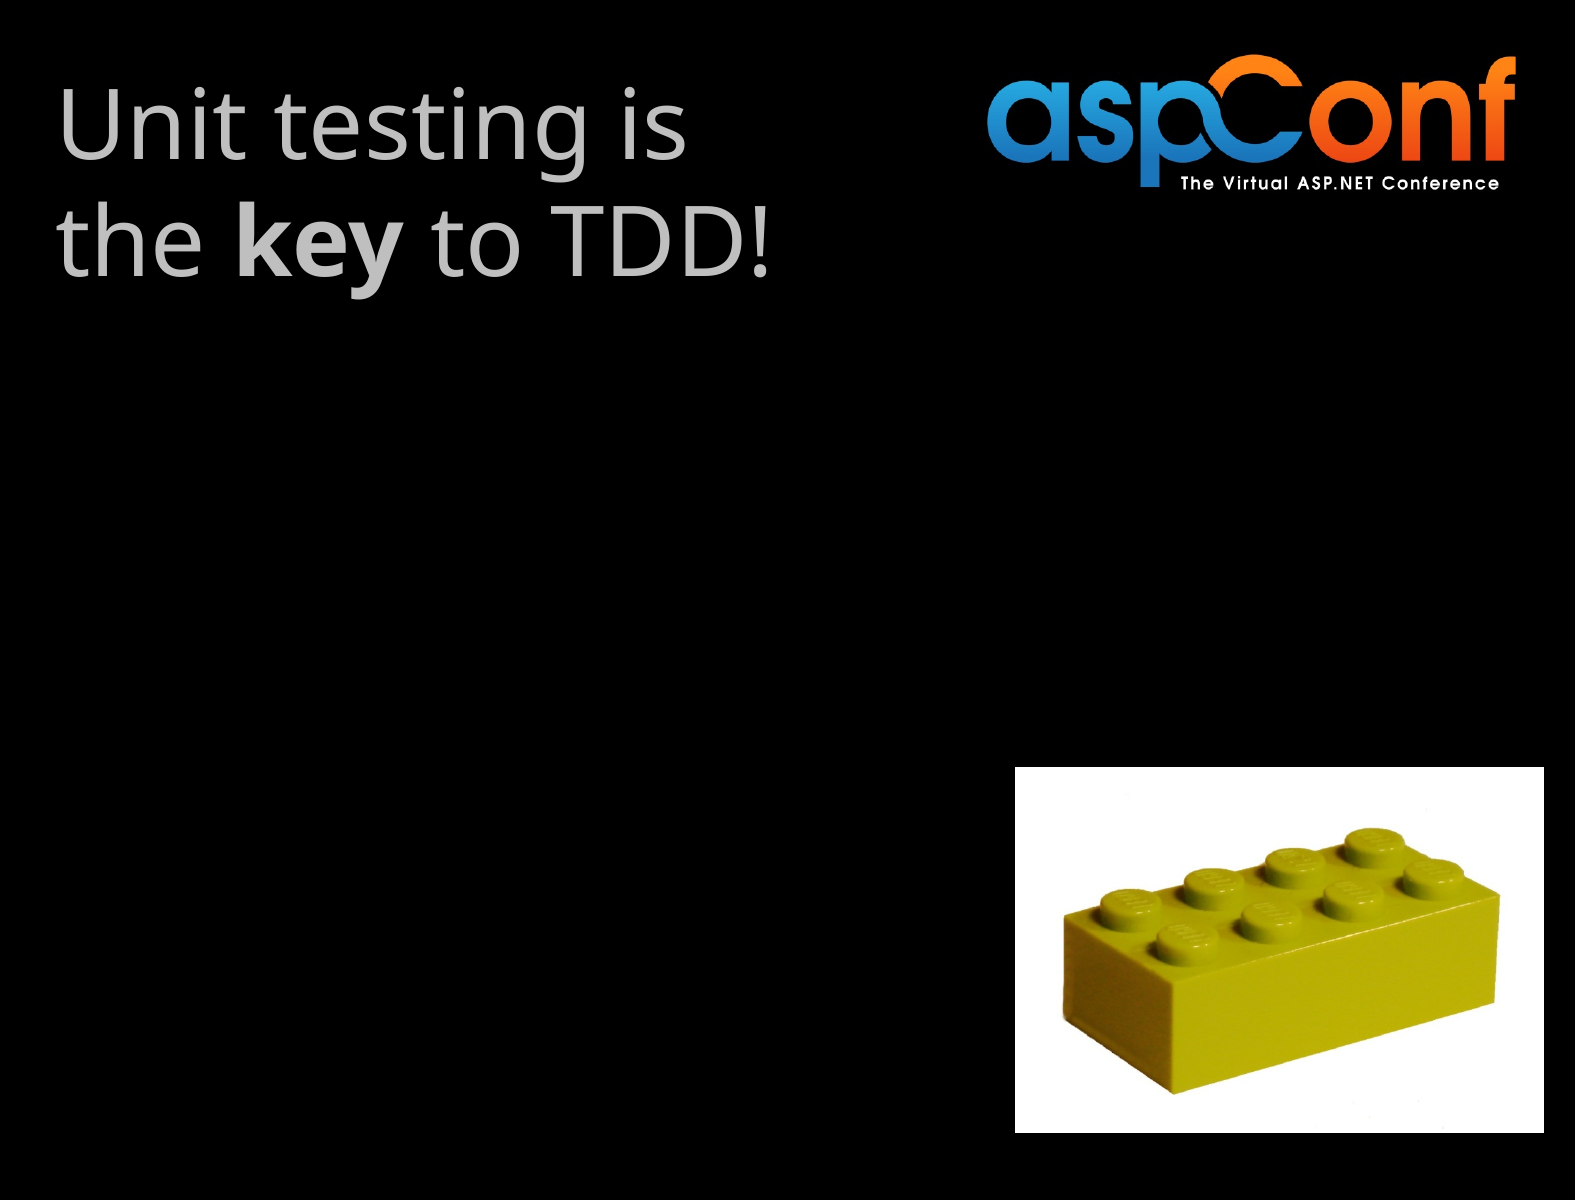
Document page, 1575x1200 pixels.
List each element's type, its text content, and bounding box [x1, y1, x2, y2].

picture [971, 13, 1536, 220]
title Unit testing is the key to TDD! [39, 53, 819, 480]
picture [1015, 767, 1545, 1133]
